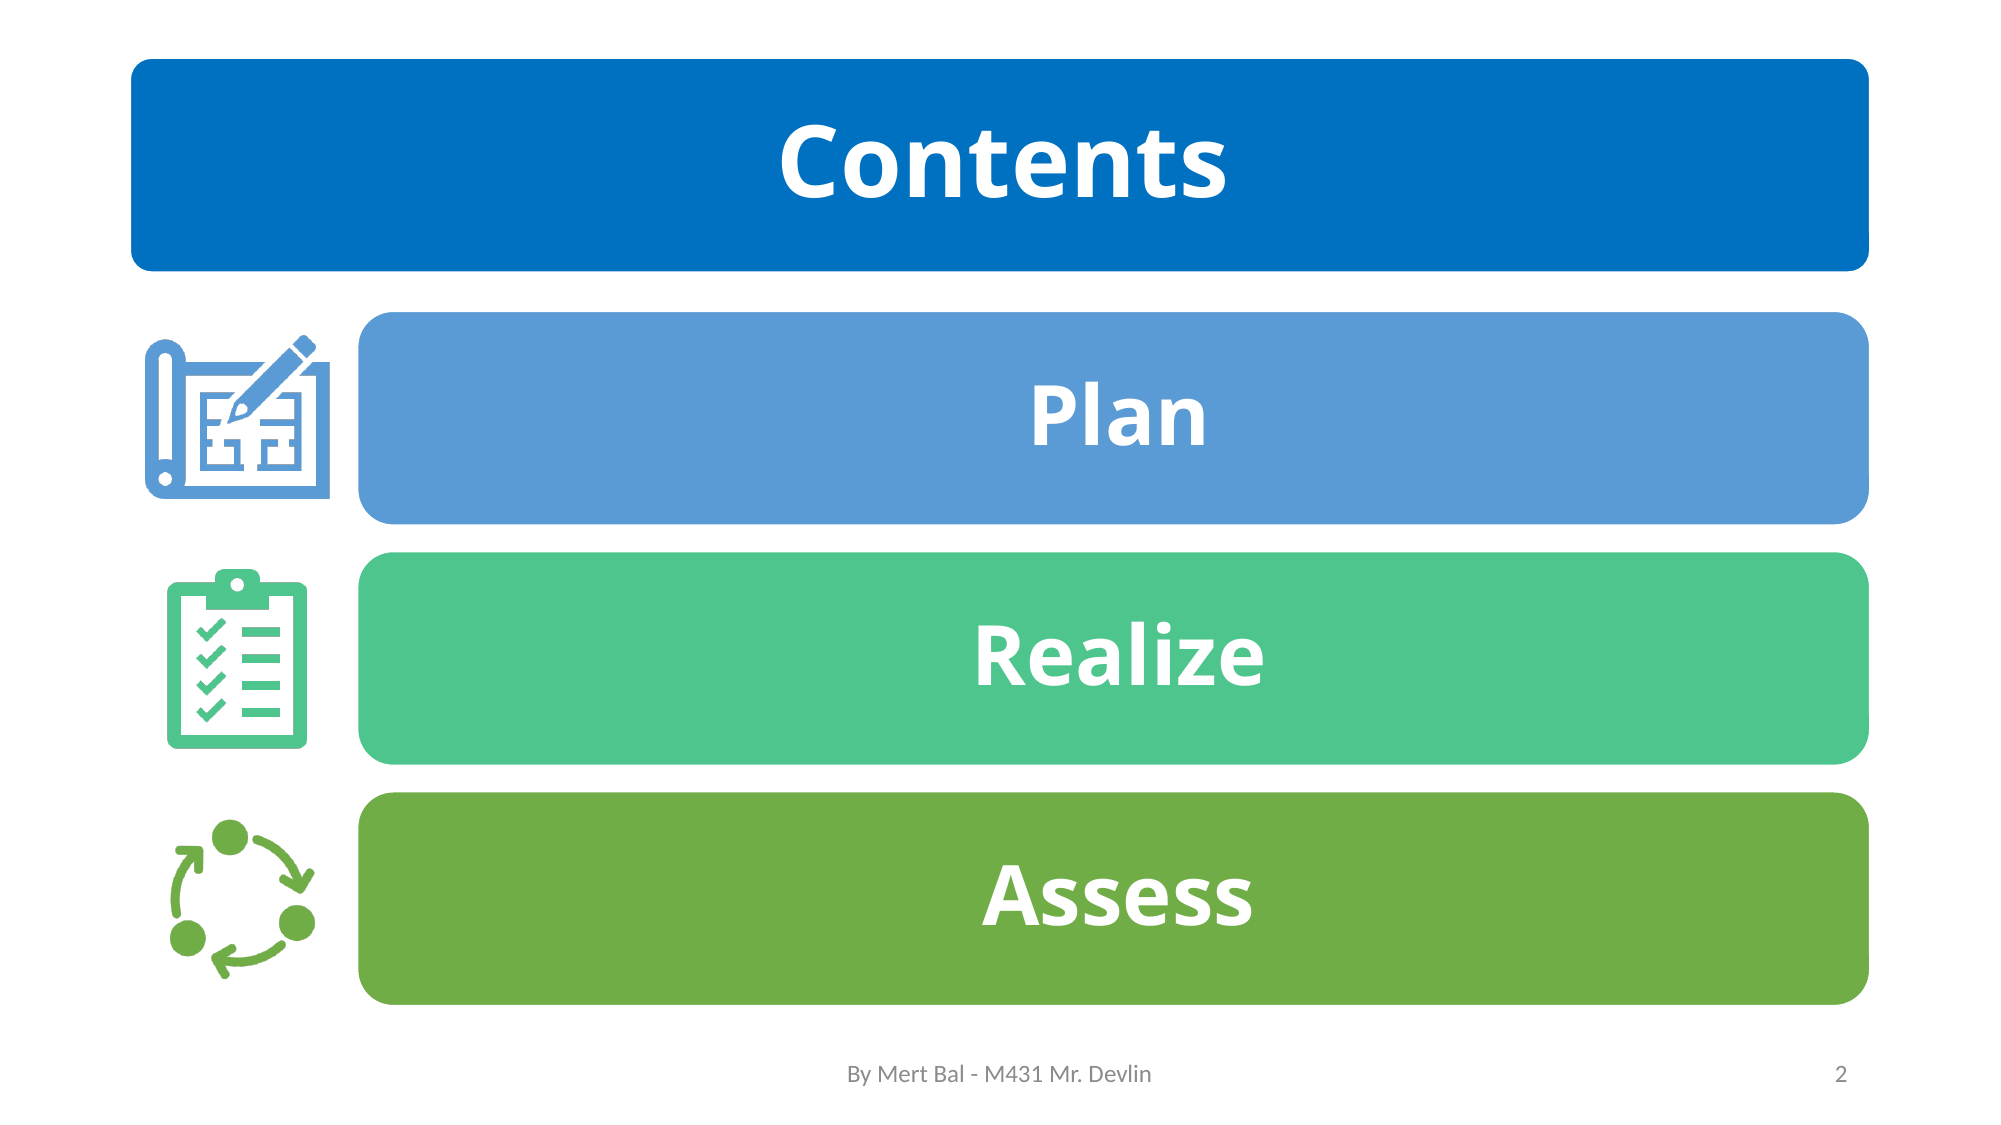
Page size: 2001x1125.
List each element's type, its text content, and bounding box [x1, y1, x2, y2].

slide_number 2 [1412, 1042, 1863, 1103]
footer By Mert Bal - M431 Mr. Devlin [662, 1042, 1338, 1103]
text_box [37, 57, 1963, 1007]
